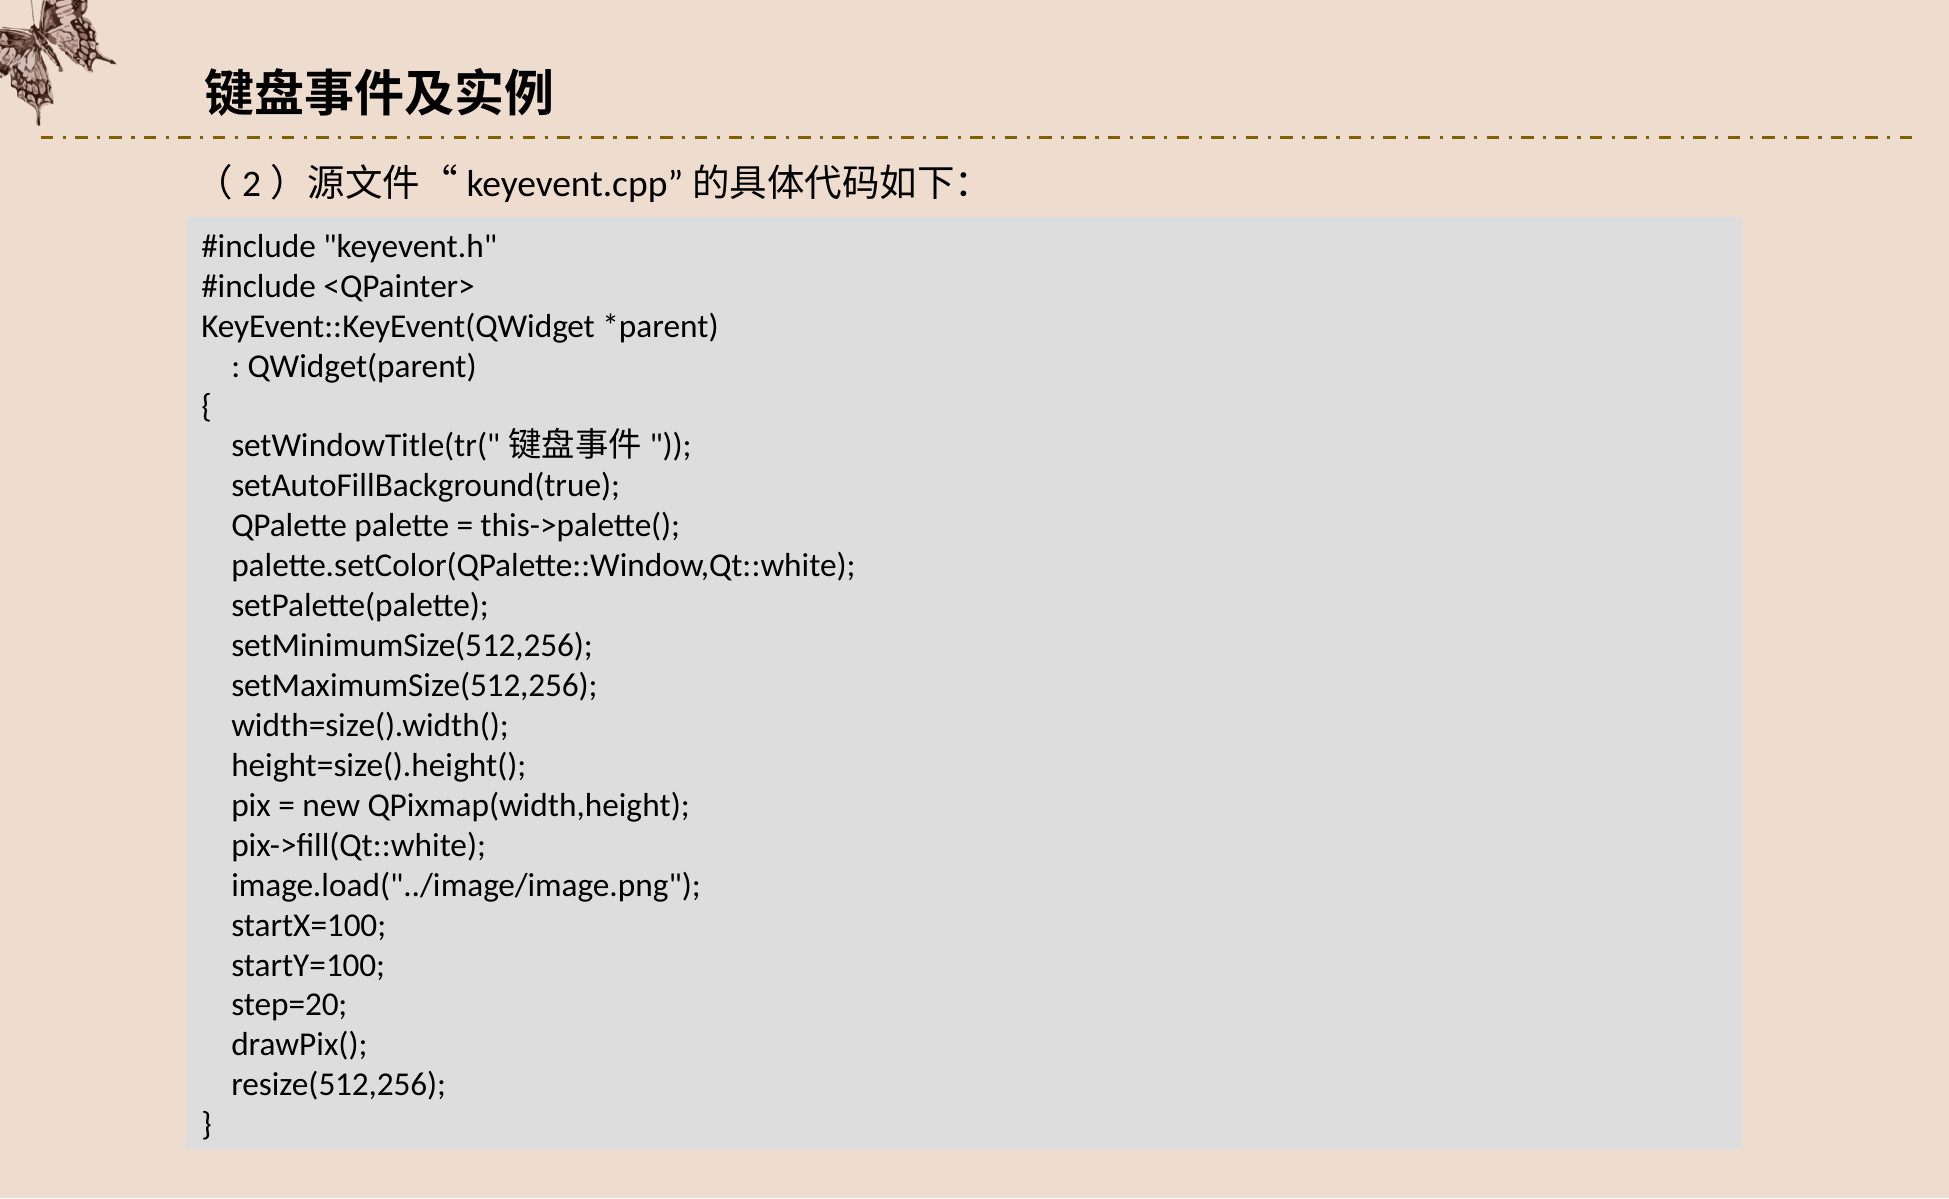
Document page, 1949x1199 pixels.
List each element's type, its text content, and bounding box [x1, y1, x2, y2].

text_box 键盘事件及实例 [189, 53, 570, 129]
text_box #include "keyevent.h" #include <QPainter> KeyEvent::KeyEvent(QWidget *parent) : QWidget(parent) { setWindowTitle(tr("键盘事件")); setAutoFillBackground(true); QPalette palette = this->palette(); palette.setColor(QPalette::Window,Qt::white); setPalette(palette); setMinimumSize(512,256); setMaximumSize(512,256); width=size().width(); height=size().height(); pix = new QPixmap(width,height); pix->fill(Qt::white); image.load("../image/image.png"); startX=100; startY=100; step=20; drawPix(); resize(512,256); } [186, 216, 1743, 1150]
picture [0, 0, 142, 138]
text_box （2）源文件“keyevent.cpp”的具体代码如下： [180, 151, 1008, 212]
